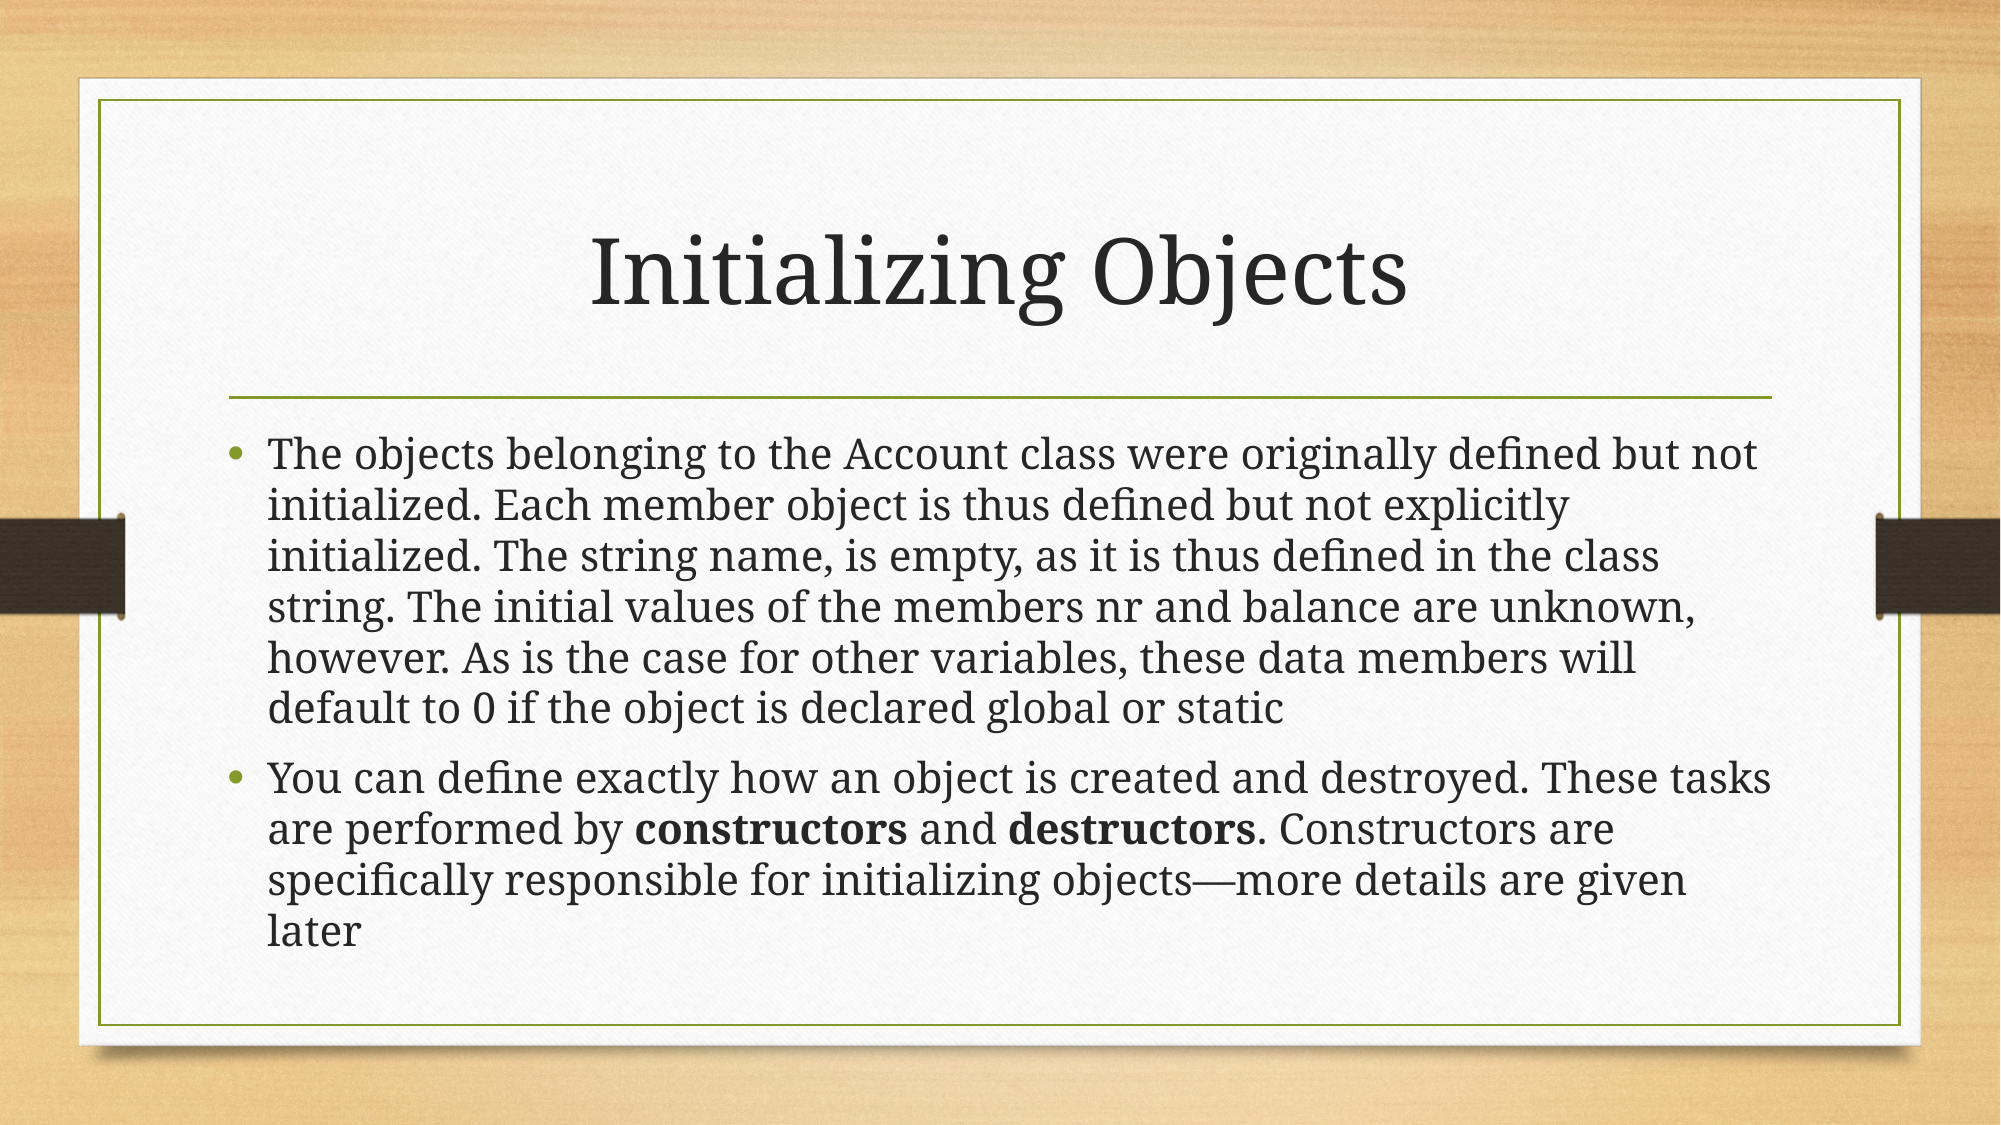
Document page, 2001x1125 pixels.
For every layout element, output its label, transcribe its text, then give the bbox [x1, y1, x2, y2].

list The objects belonging to the Account class were originally defined but not initialized. Each member object is thus defined but not explicitly initialized. The string name, is empty, as it is thus defined in the class string. The initial values of the members nr and balance are unknown, however. As is the case for other variables, these data members will default to 0 if the object is declared global or static You can define exactly how an object is created and destroyed. These tasks are performed by constructors and destructors. Constructors are specifically responsible for initializing objects—more details are given later [212, 419, 1788, 964]
title Initializing Objects [212, 161, 1788, 375]
picture [0, 0, 2001, 1125]
